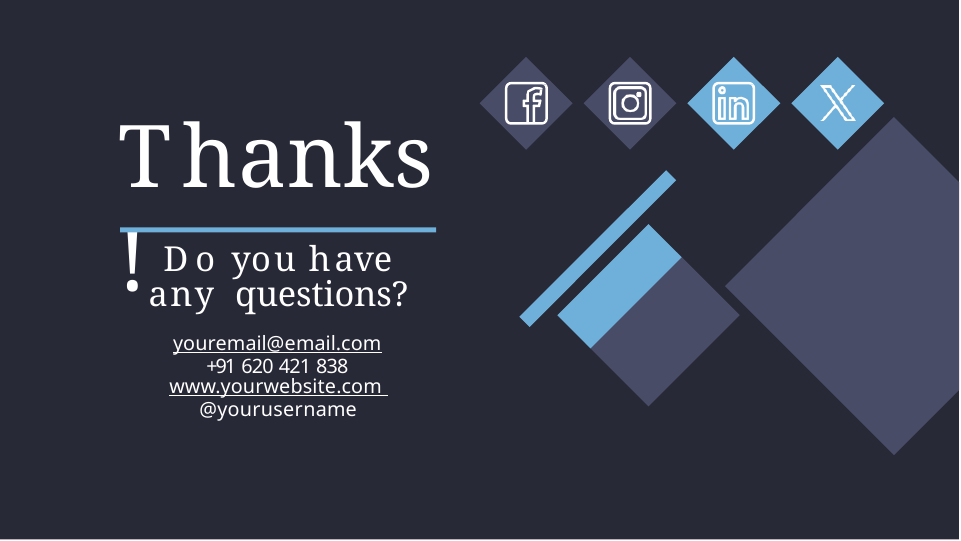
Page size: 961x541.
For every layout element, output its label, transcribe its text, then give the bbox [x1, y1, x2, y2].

text_box Do you have any questions? youremail@email.com +91 620 421 838 www.yourwebsite.com @yourusername [142, 234, 414, 421]
text_box [120, 227, 437, 233]
text_box [0, 0, 959, 540]
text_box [479, 56, 960, 456]
title Thanks! [116, 98, 438, 309]
